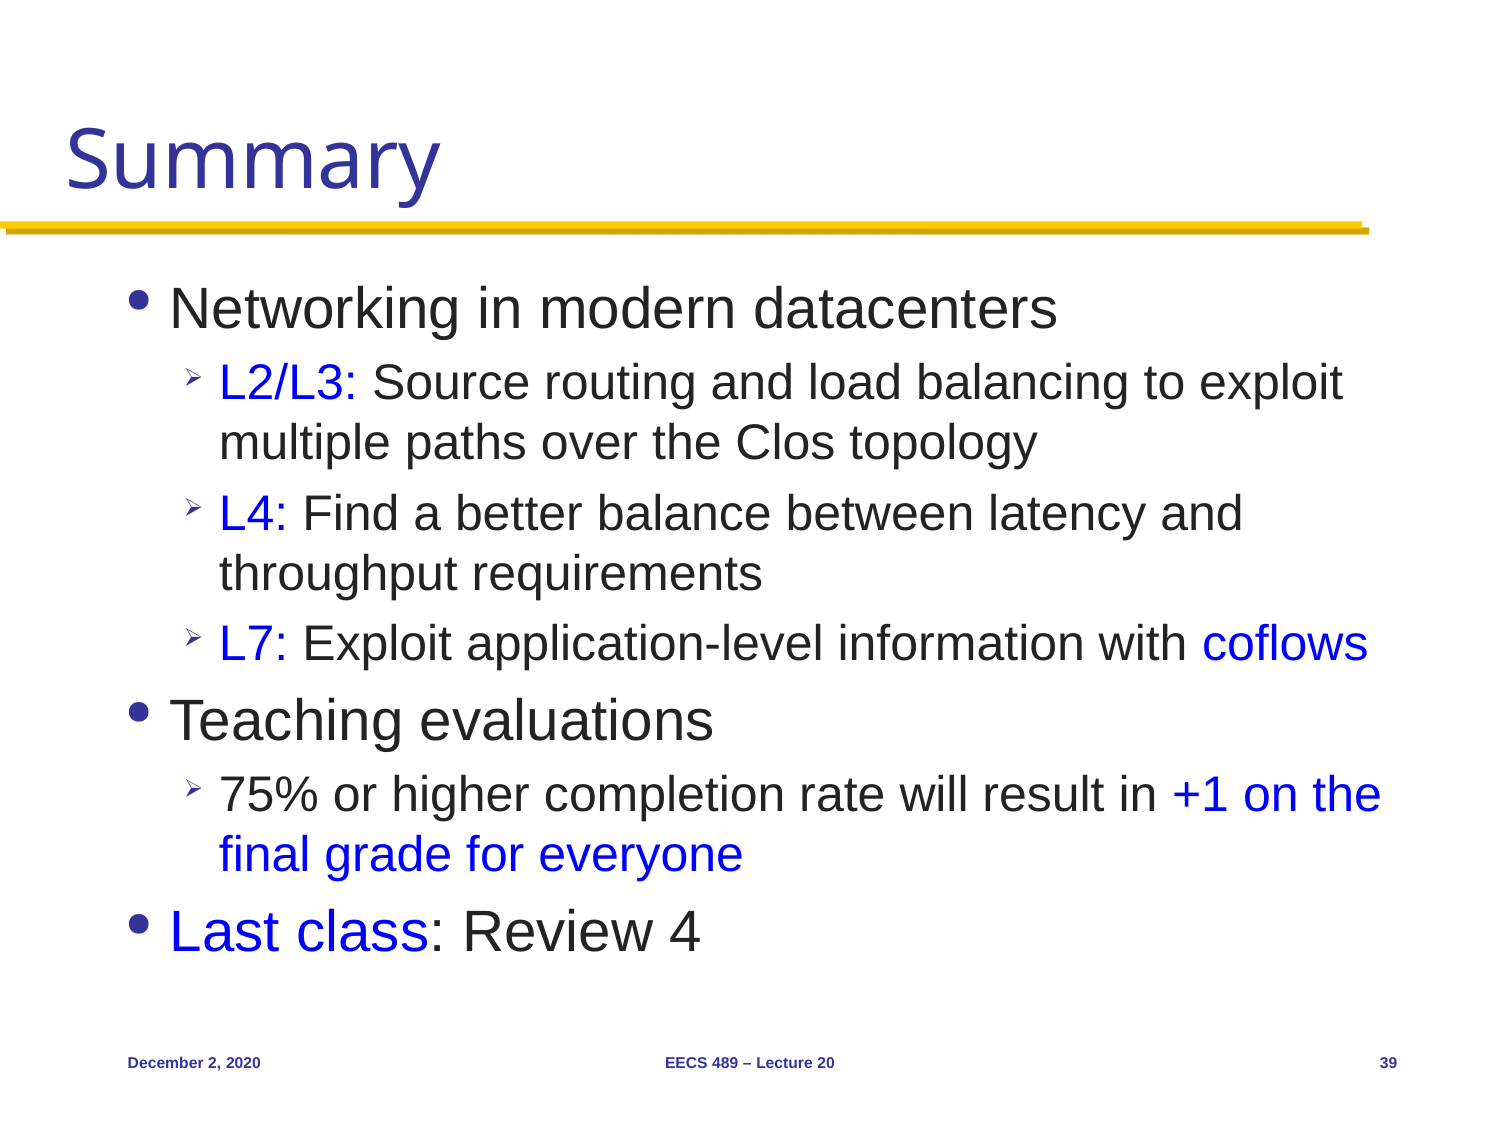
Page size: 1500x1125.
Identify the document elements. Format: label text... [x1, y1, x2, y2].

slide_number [112, 1024, 426, 1101]
slide_number 39 [1312, 1024, 1413, 1101]
list Networking in modern datacenters L2/L3: Source routing and load balancing to exploit multiple paths over the Clos topology L4: Find a better balance between latency and throughput requirements L7: Exploit application-level information with coflows Teaching evaluations 75% or higher completion rate will result in +1 on the final grade for everyone Last class: Review 4 [112, 262, 1413, 988]
title Summary [49, 24, 1451, 213]
footer EECS 489 – Lecture 20 [512, 1024, 988, 1101]
